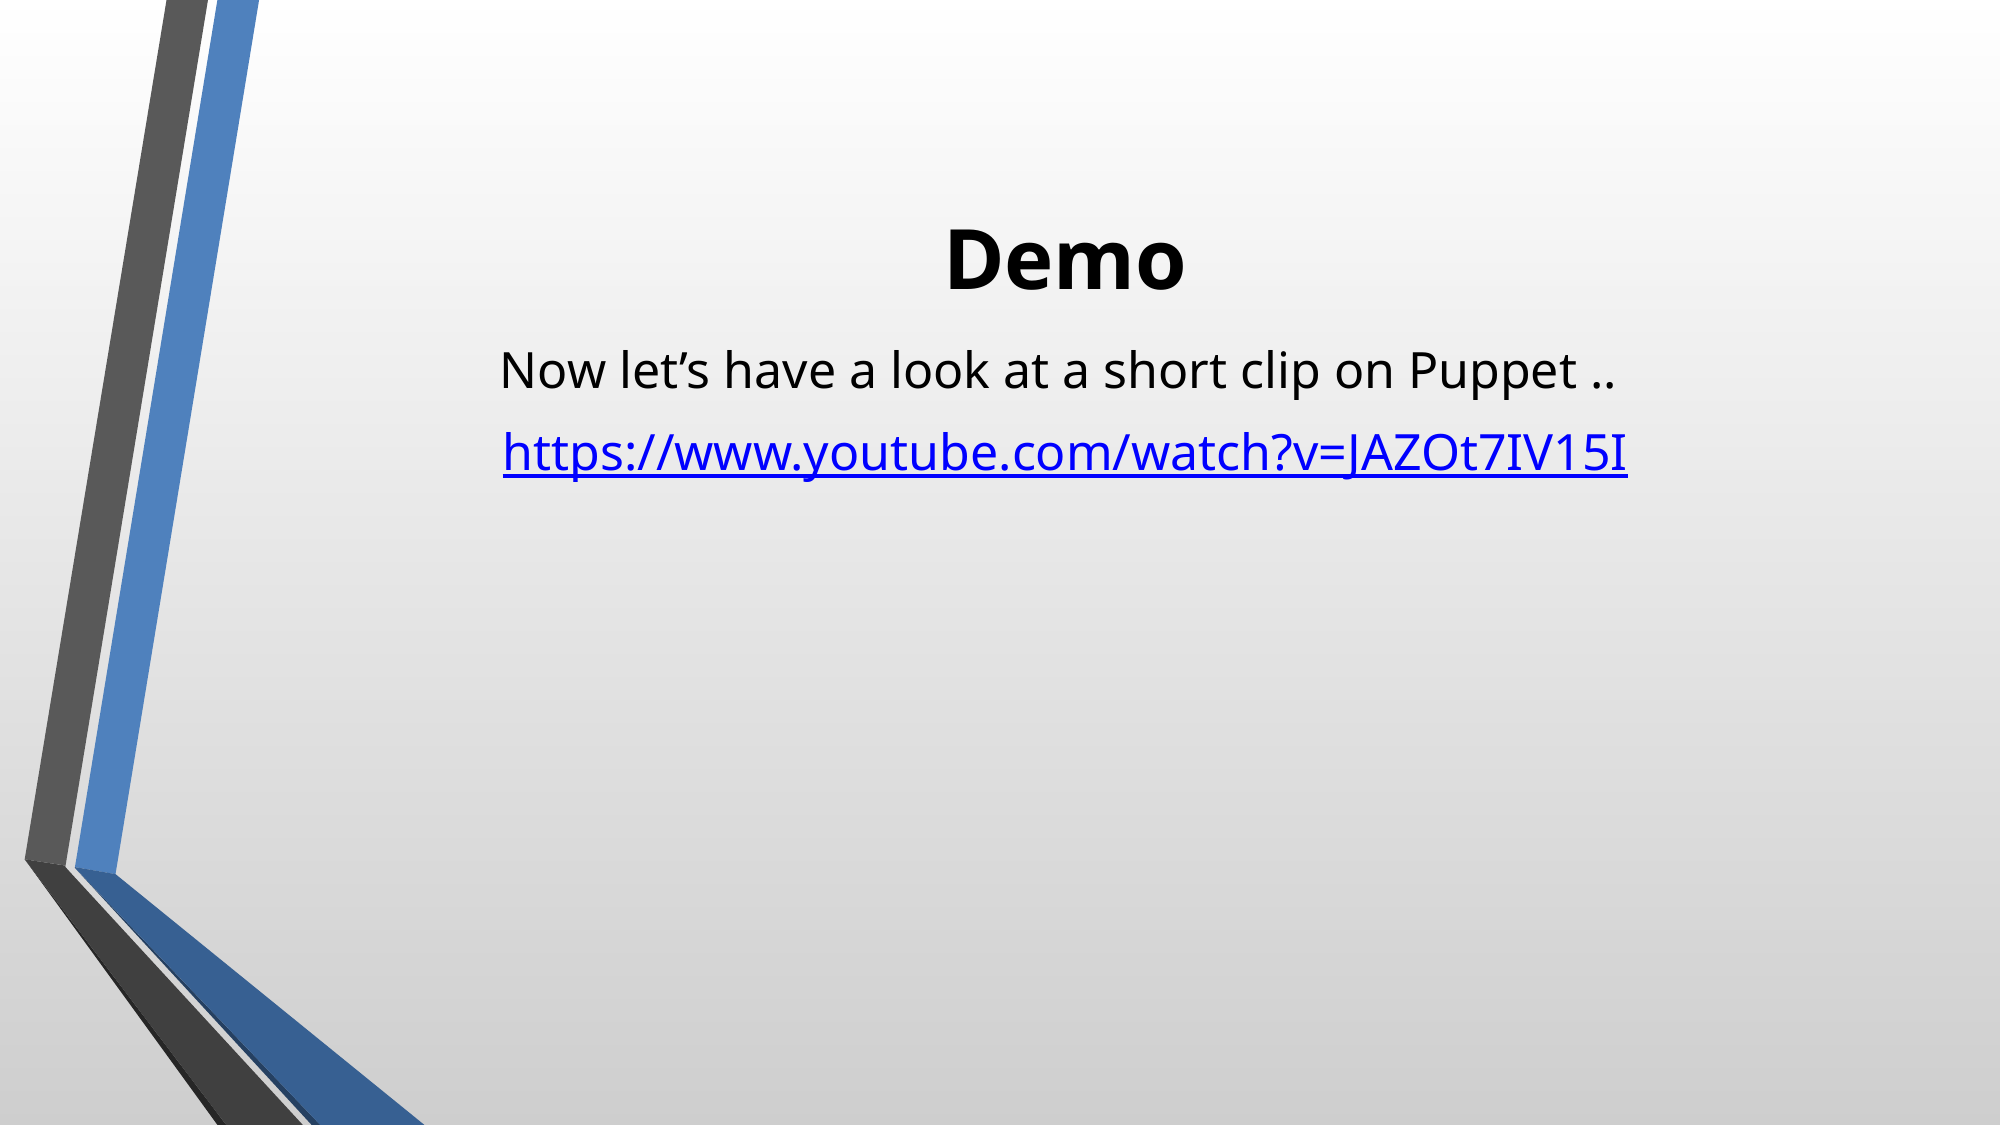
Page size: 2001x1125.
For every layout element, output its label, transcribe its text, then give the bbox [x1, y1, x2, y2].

list Now let’s have a look at a short clip on Puppet .. https://www.youtube.com/watch?v=JAZOt7IV15I [243, 0, 1887, 827]
